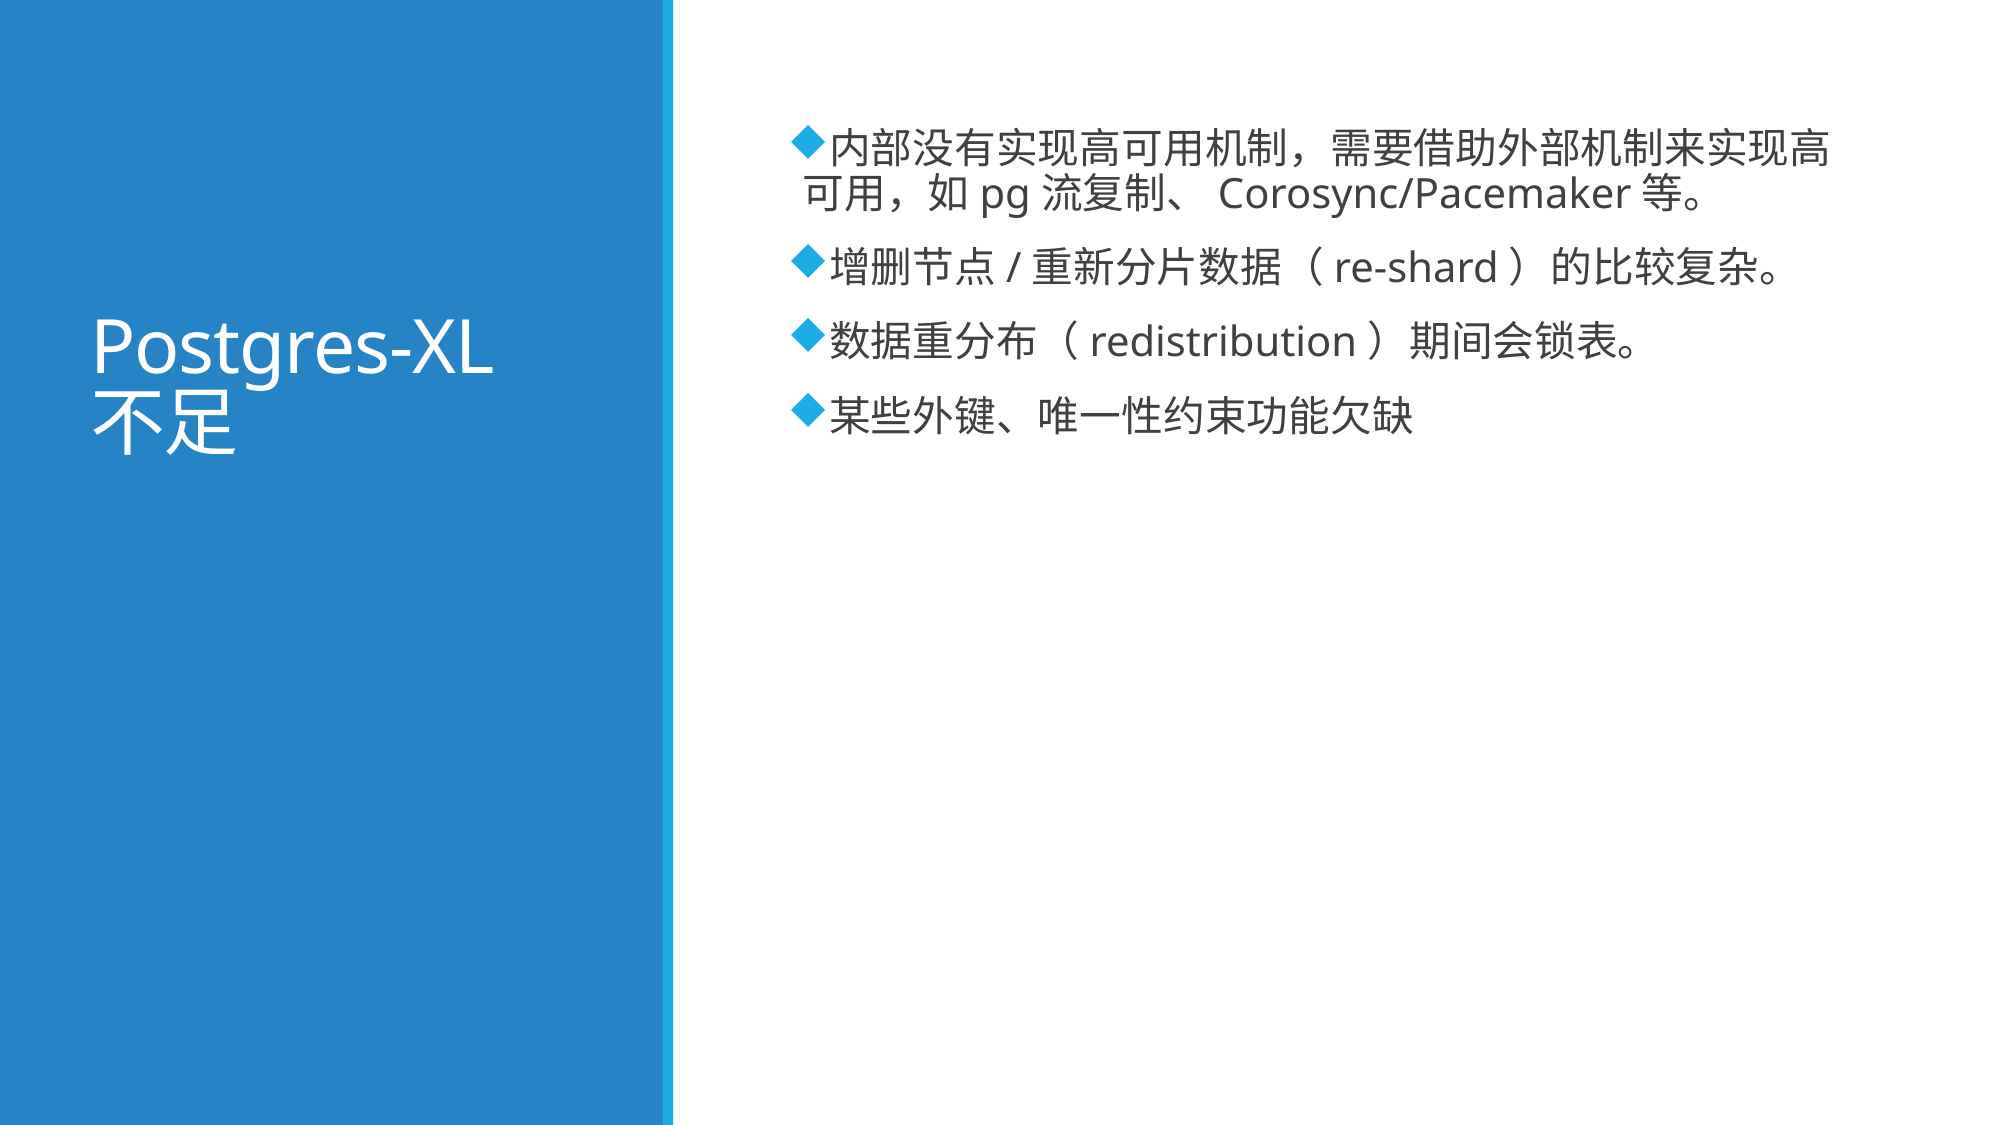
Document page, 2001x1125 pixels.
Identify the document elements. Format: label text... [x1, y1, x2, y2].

title Postgres-XL不足 [75, 97, 600, 473]
list 内部没有实现高可用机制，需要借助外部机制来实现高可用，如pg流复制、Corosync/Pacemaker等。 增删节点/重新分片数据（re-shard）的比较复杂。 数据重分布（redistribution）期间会锁表。 某些外键、唯一性约束功能欠缺 [787, 120, 1853, 983]
